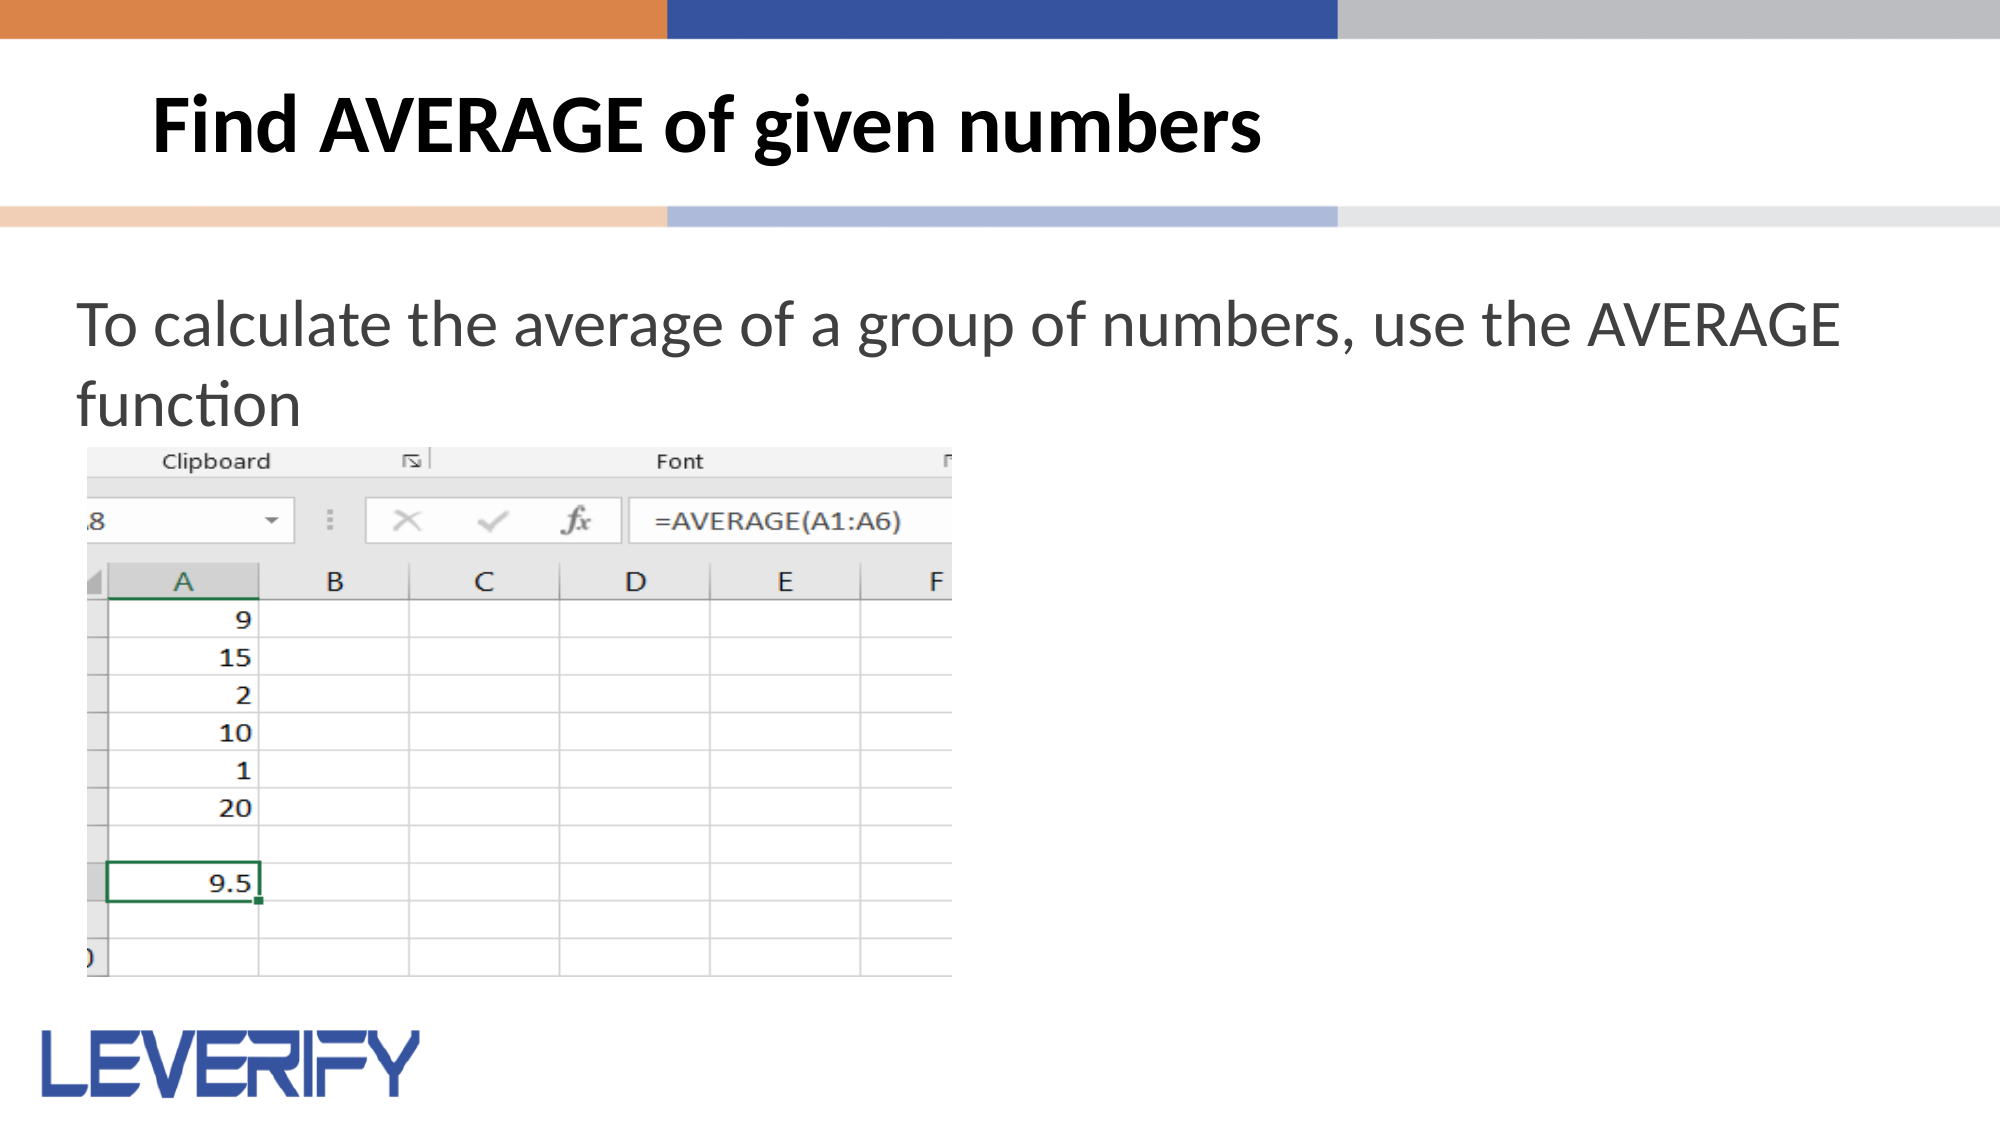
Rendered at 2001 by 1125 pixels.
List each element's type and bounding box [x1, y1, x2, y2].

picture [86, 447, 952, 977]
list [0, 0, 2000, 1125]
